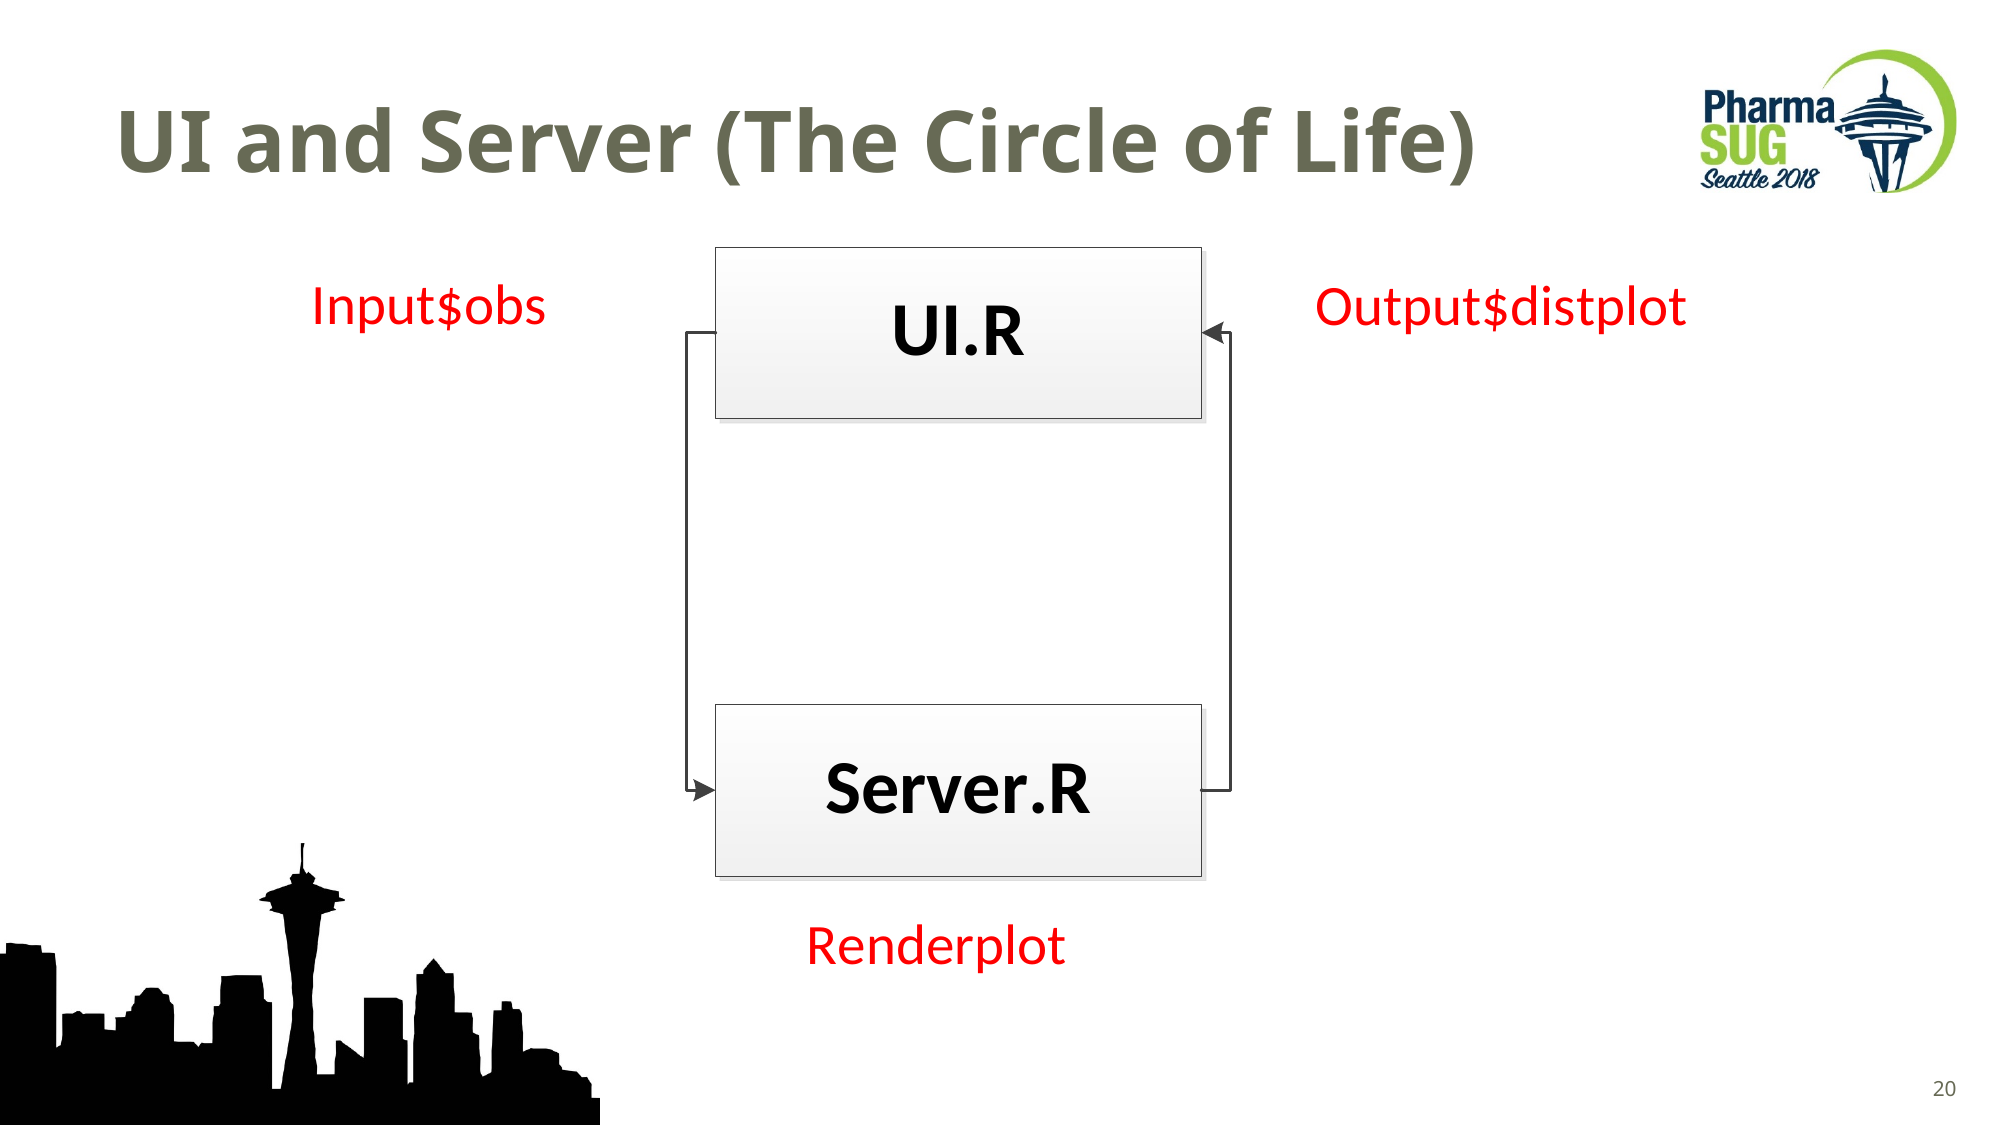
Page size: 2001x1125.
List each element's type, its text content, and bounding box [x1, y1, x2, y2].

title UI and Server (The Circle of Life) [99, 45, 1617, 233]
picture [0, 843, 600, 1125]
slide_number 20 [1891, 1051, 1972, 1112]
picture [1700, 49, 1957, 193]
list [308, 242, 1692, 986]
